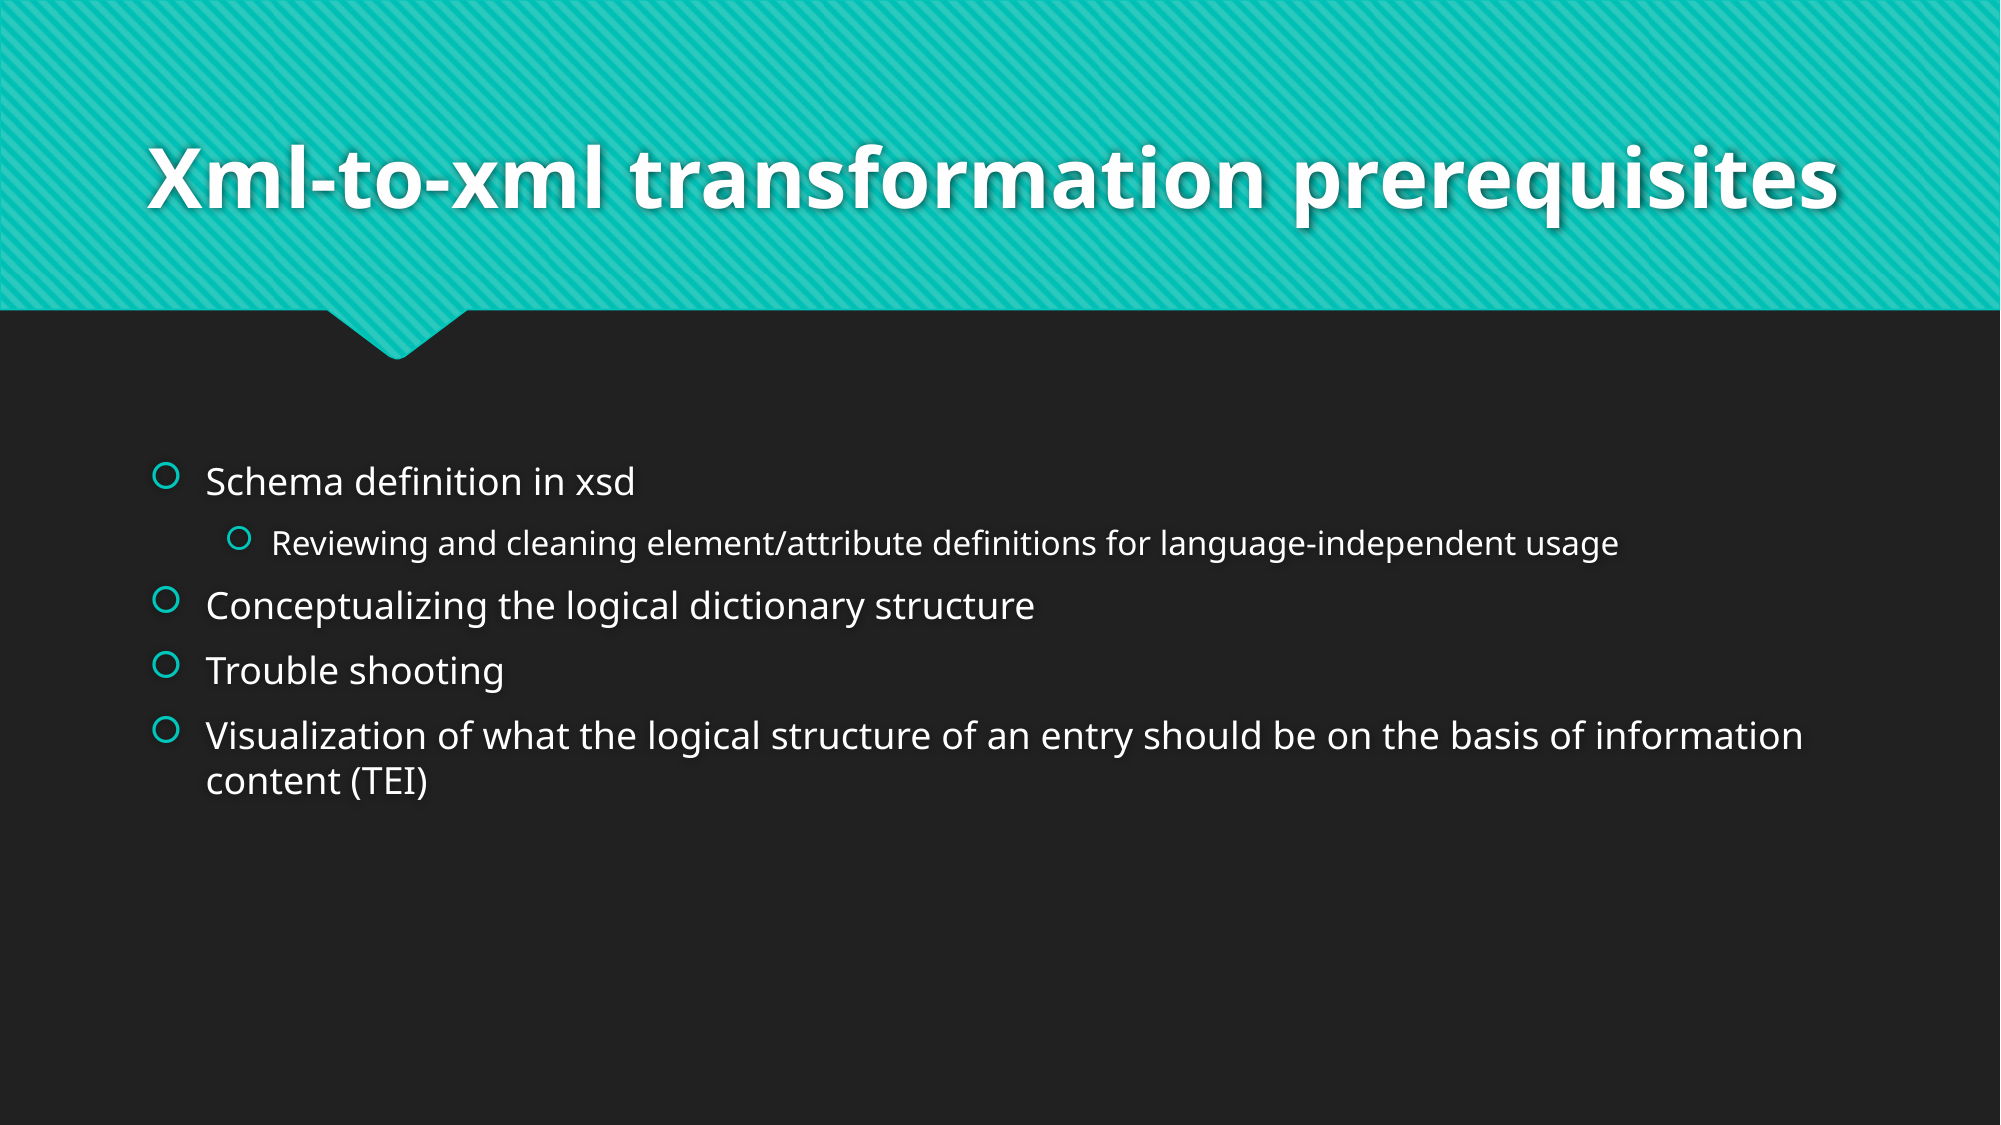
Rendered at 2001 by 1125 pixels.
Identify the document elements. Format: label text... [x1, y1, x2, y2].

list Schema definition in xsd Reviewing and cleaning element/attribute definitions for language-independent usage Conceptualizing the logical dictionary structure Trouble shooting Visualization of what the logical structure of an entry should be on the basis of information content (TEI) [134, 364, 1866, 962]
title Xml-to-xml transformation prerequisites [132, 73, 1868, 233]
